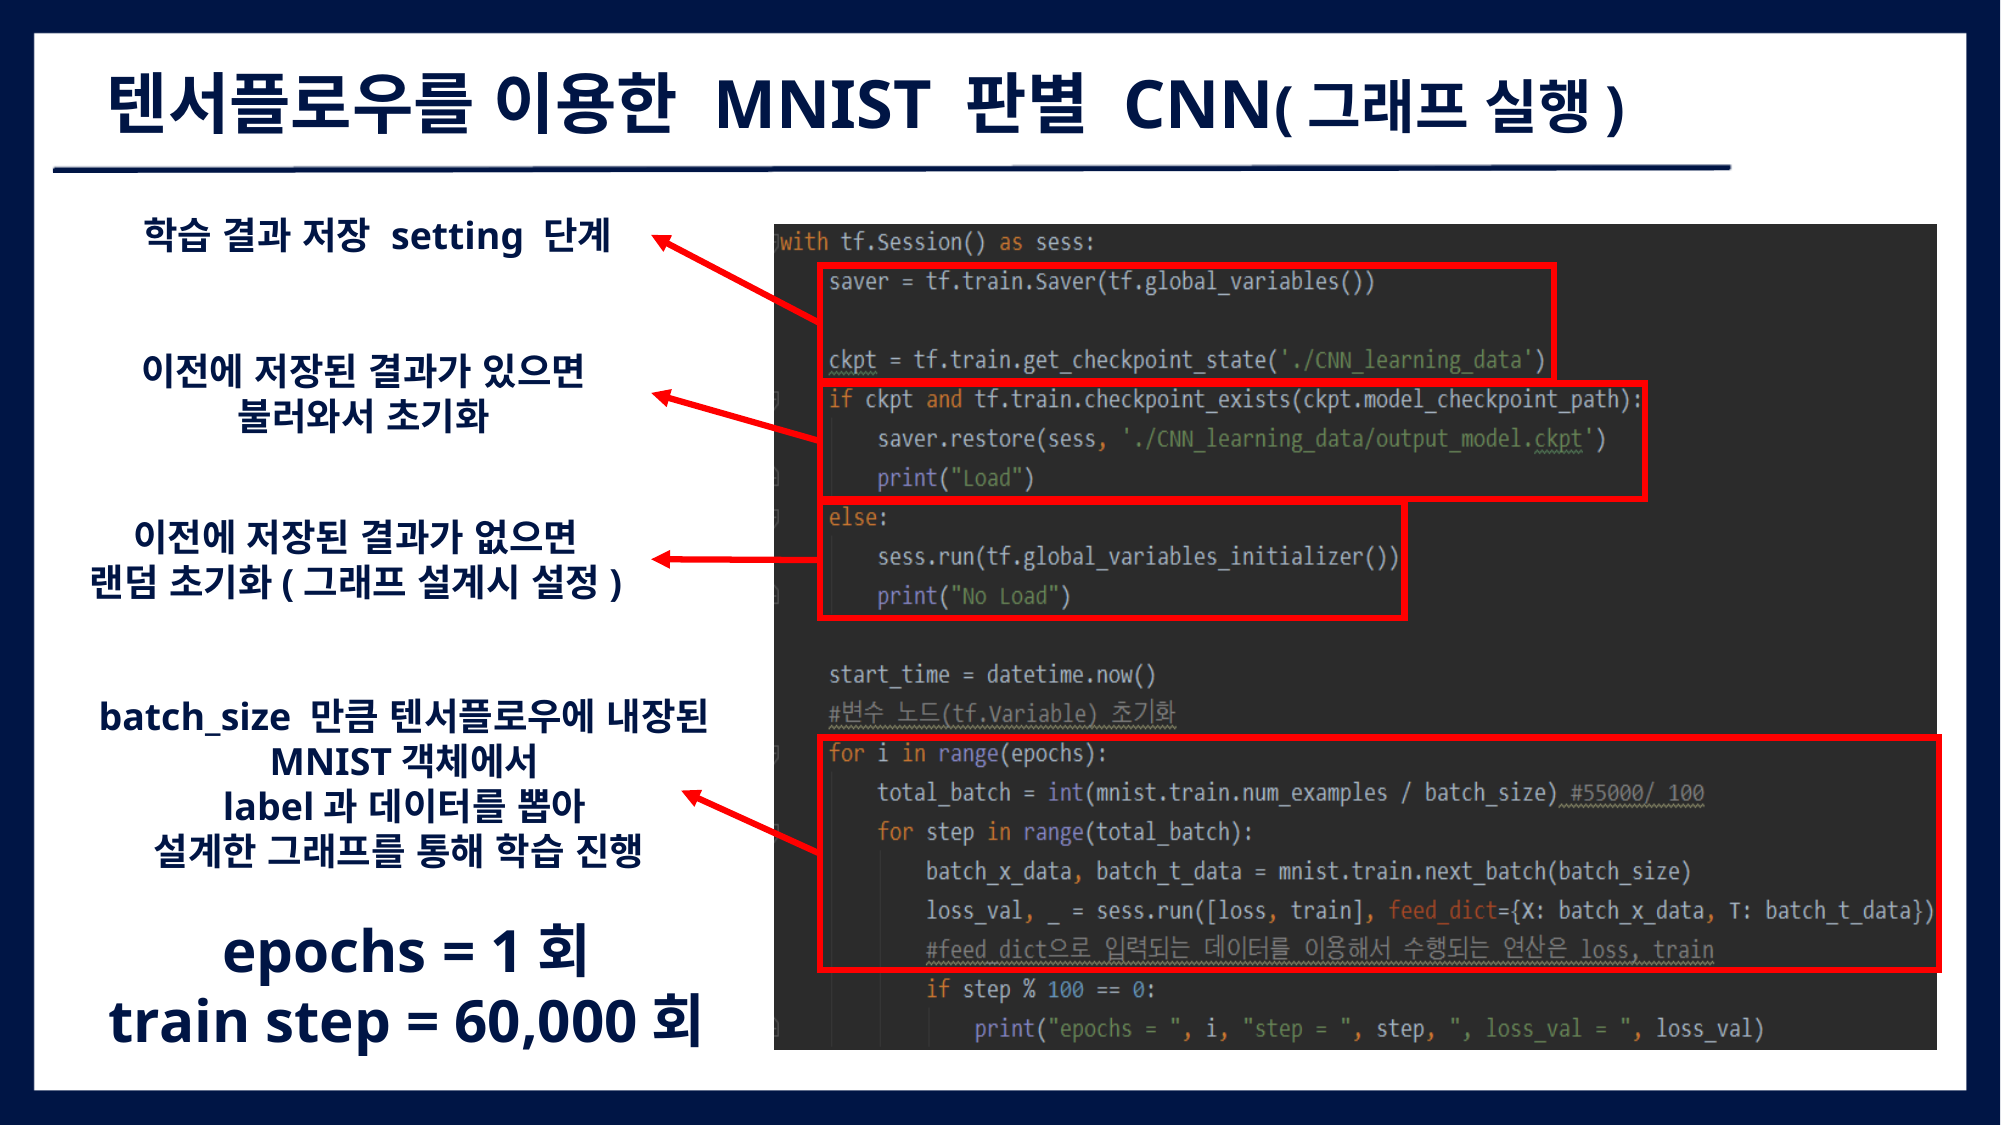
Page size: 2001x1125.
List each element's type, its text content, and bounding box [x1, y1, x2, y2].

text_box epochs = 1회 train step = 60,000회 [63, 906, 751, 1062]
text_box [651, 393, 821, 442]
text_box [651, 235, 821, 324]
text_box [681, 790, 821, 854]
text_box 이전에 저장된 결과가 있으면 불러와서 초기화 [76, 340, 652, 446]
text_box batch_size 만큼 텐서플로우에 내장된 MNIST객체에서 label과 데이터를 뽑아 설계한 그래프를 통해 학습 진행 [35, 685, 774, 881]
text_box 텐서플로우를 이용한 MNIST 판별 CNN(그래프 실행) [91, 54, 1909, 149]
text_box 학습 결과 저장 setting 단계 [104, 204, 652, 265]
picture [0, 0, 2001, 1125]
text_box 이전에 저장된 결과가 없으면 랜덤 초기화(그래프 설계시 설정) [60, 506, 652, 612]
